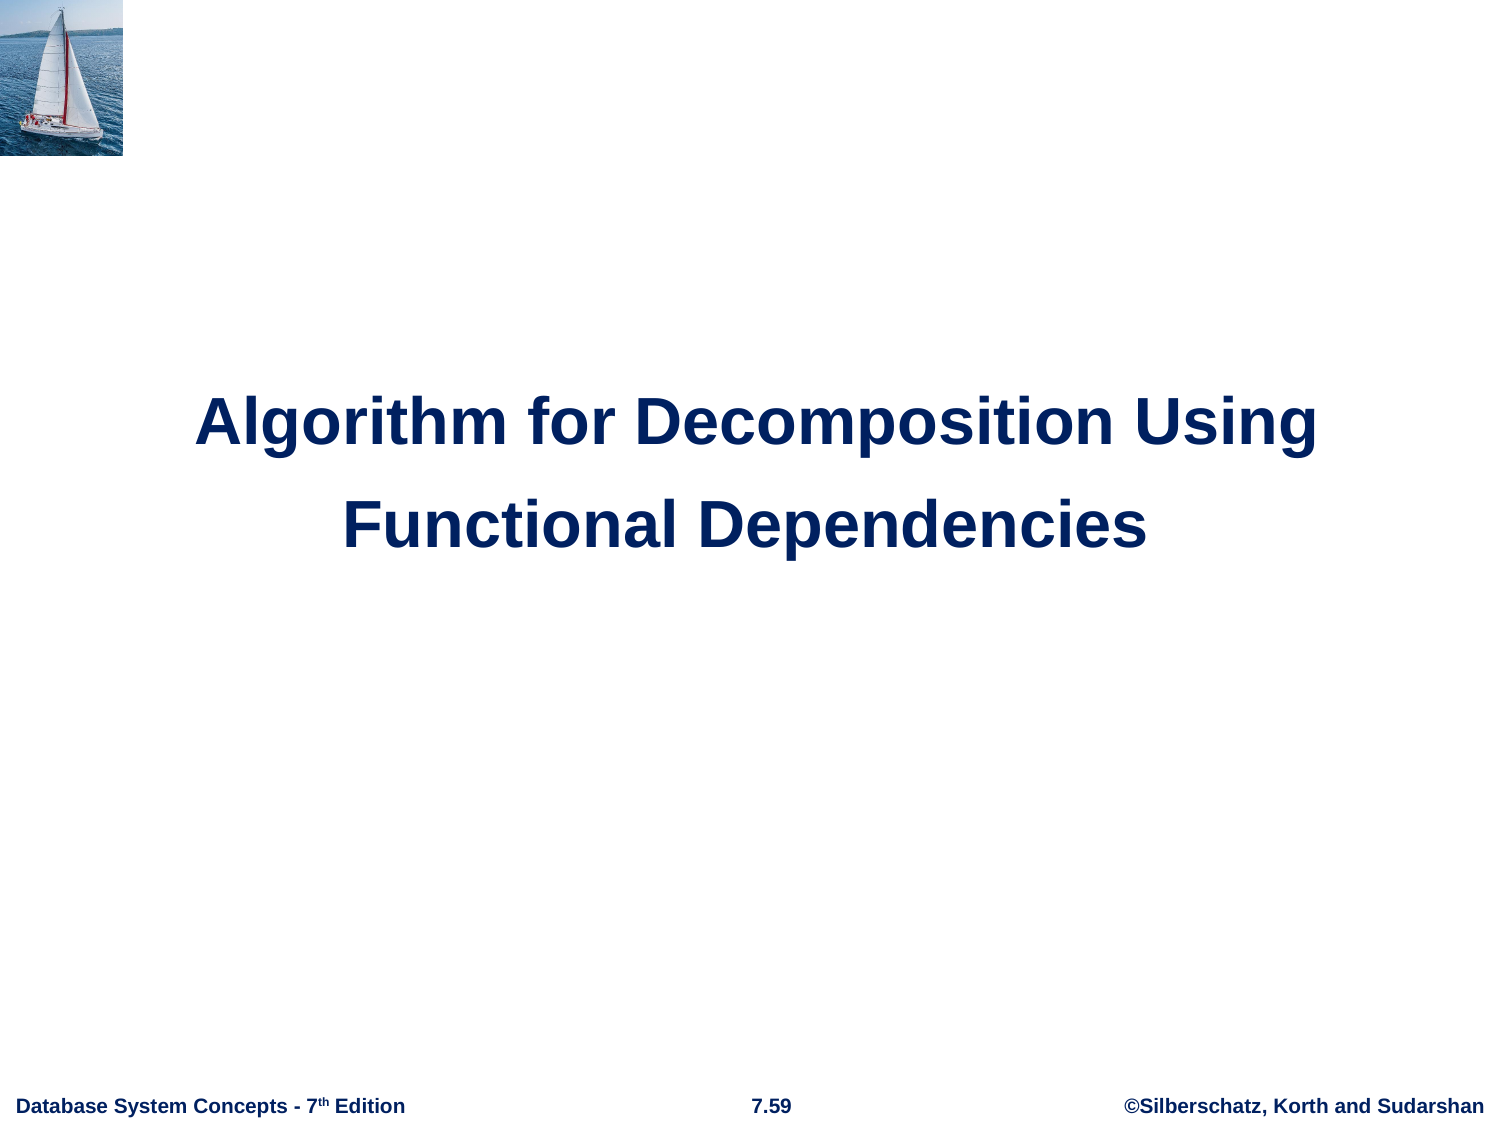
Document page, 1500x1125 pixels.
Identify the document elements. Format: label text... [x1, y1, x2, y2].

list Algorithm for Decomposition Using Functional Dependencies [179, 370, 1390, 639]
picture [0, 0, 123, 156]
